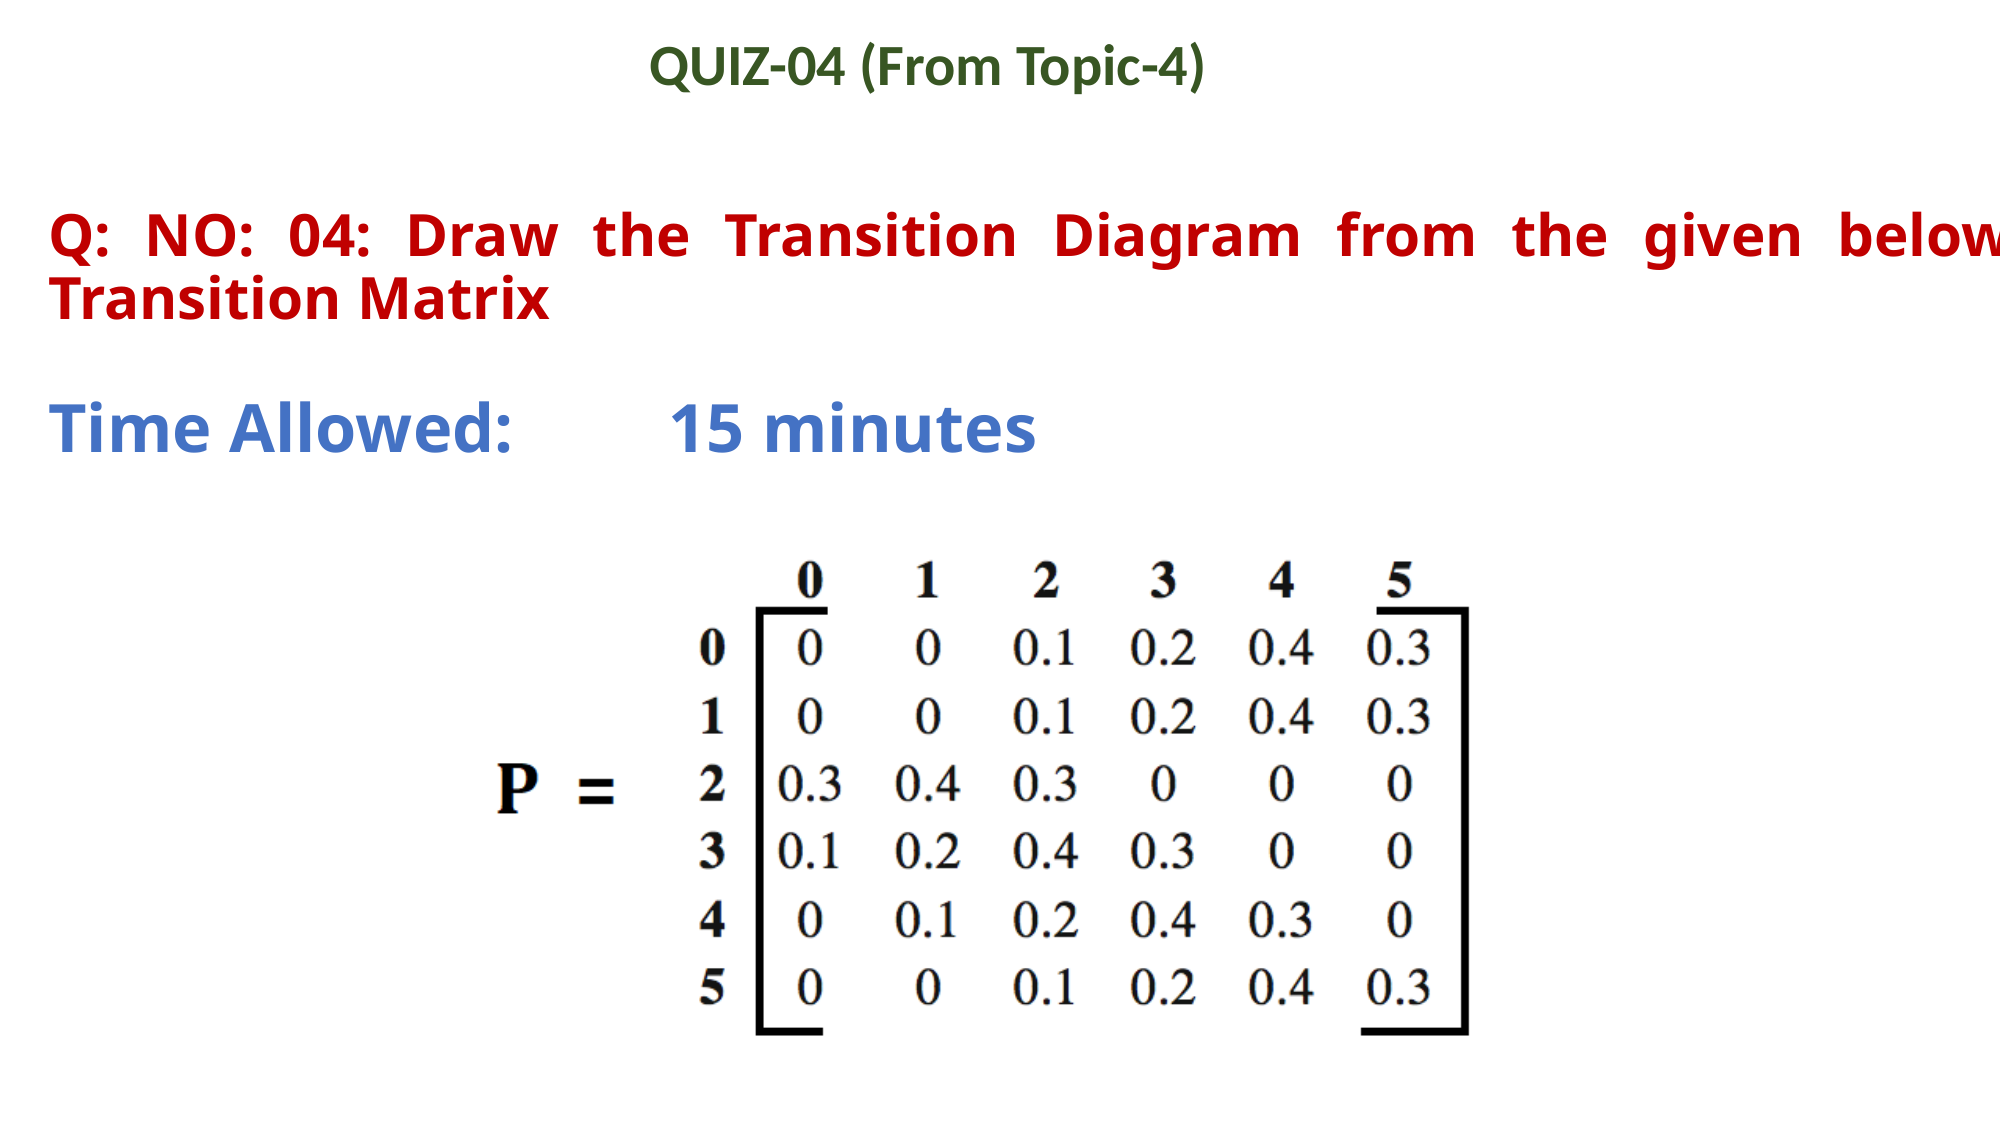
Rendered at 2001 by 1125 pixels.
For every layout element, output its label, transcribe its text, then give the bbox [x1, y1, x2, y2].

picture [437, 482, 1563, 1089]
text_box QUIZ-04 (From Topic-4) [421, 19, 1435, 105]
text_box Q: NO: 04: Draw the Transition Diagram from the given below Transition Matrix Time Allowed: 15 minutes [33, 211, 2000, 463]
